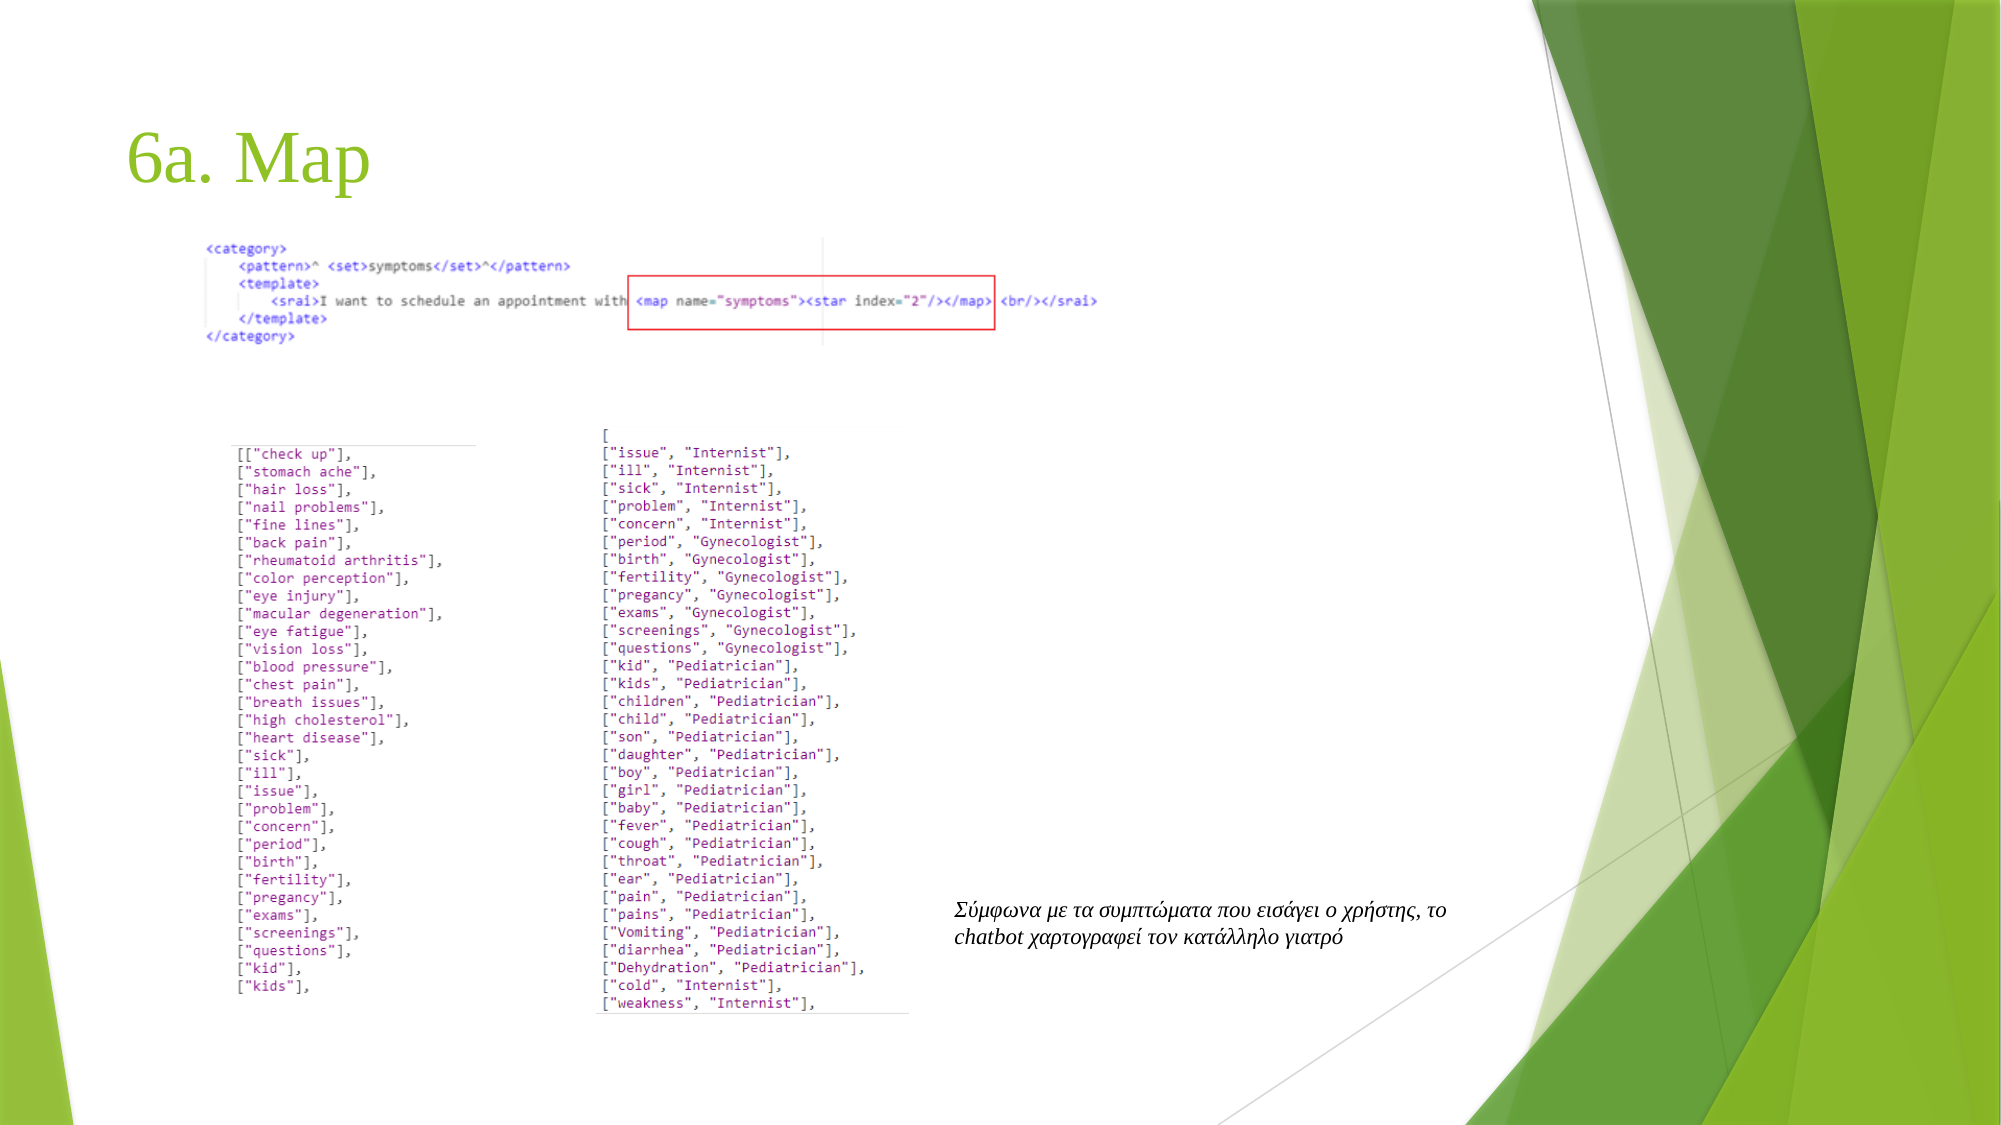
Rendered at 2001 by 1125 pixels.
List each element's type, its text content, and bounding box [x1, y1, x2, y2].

title 6a. Map [111, 99, 1522, 207]
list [194, 237, 1189, 427]
picture [595, 427, 910, 1015]
picture [230, 442, 476, 998]
text_box Σύμφωνα με τα συμπτώματα που εισάγει ο χρήστης, το chatbot χαρτογραφεί τον κατάλληλο γιατρό [939, 887, 1522, 957]
